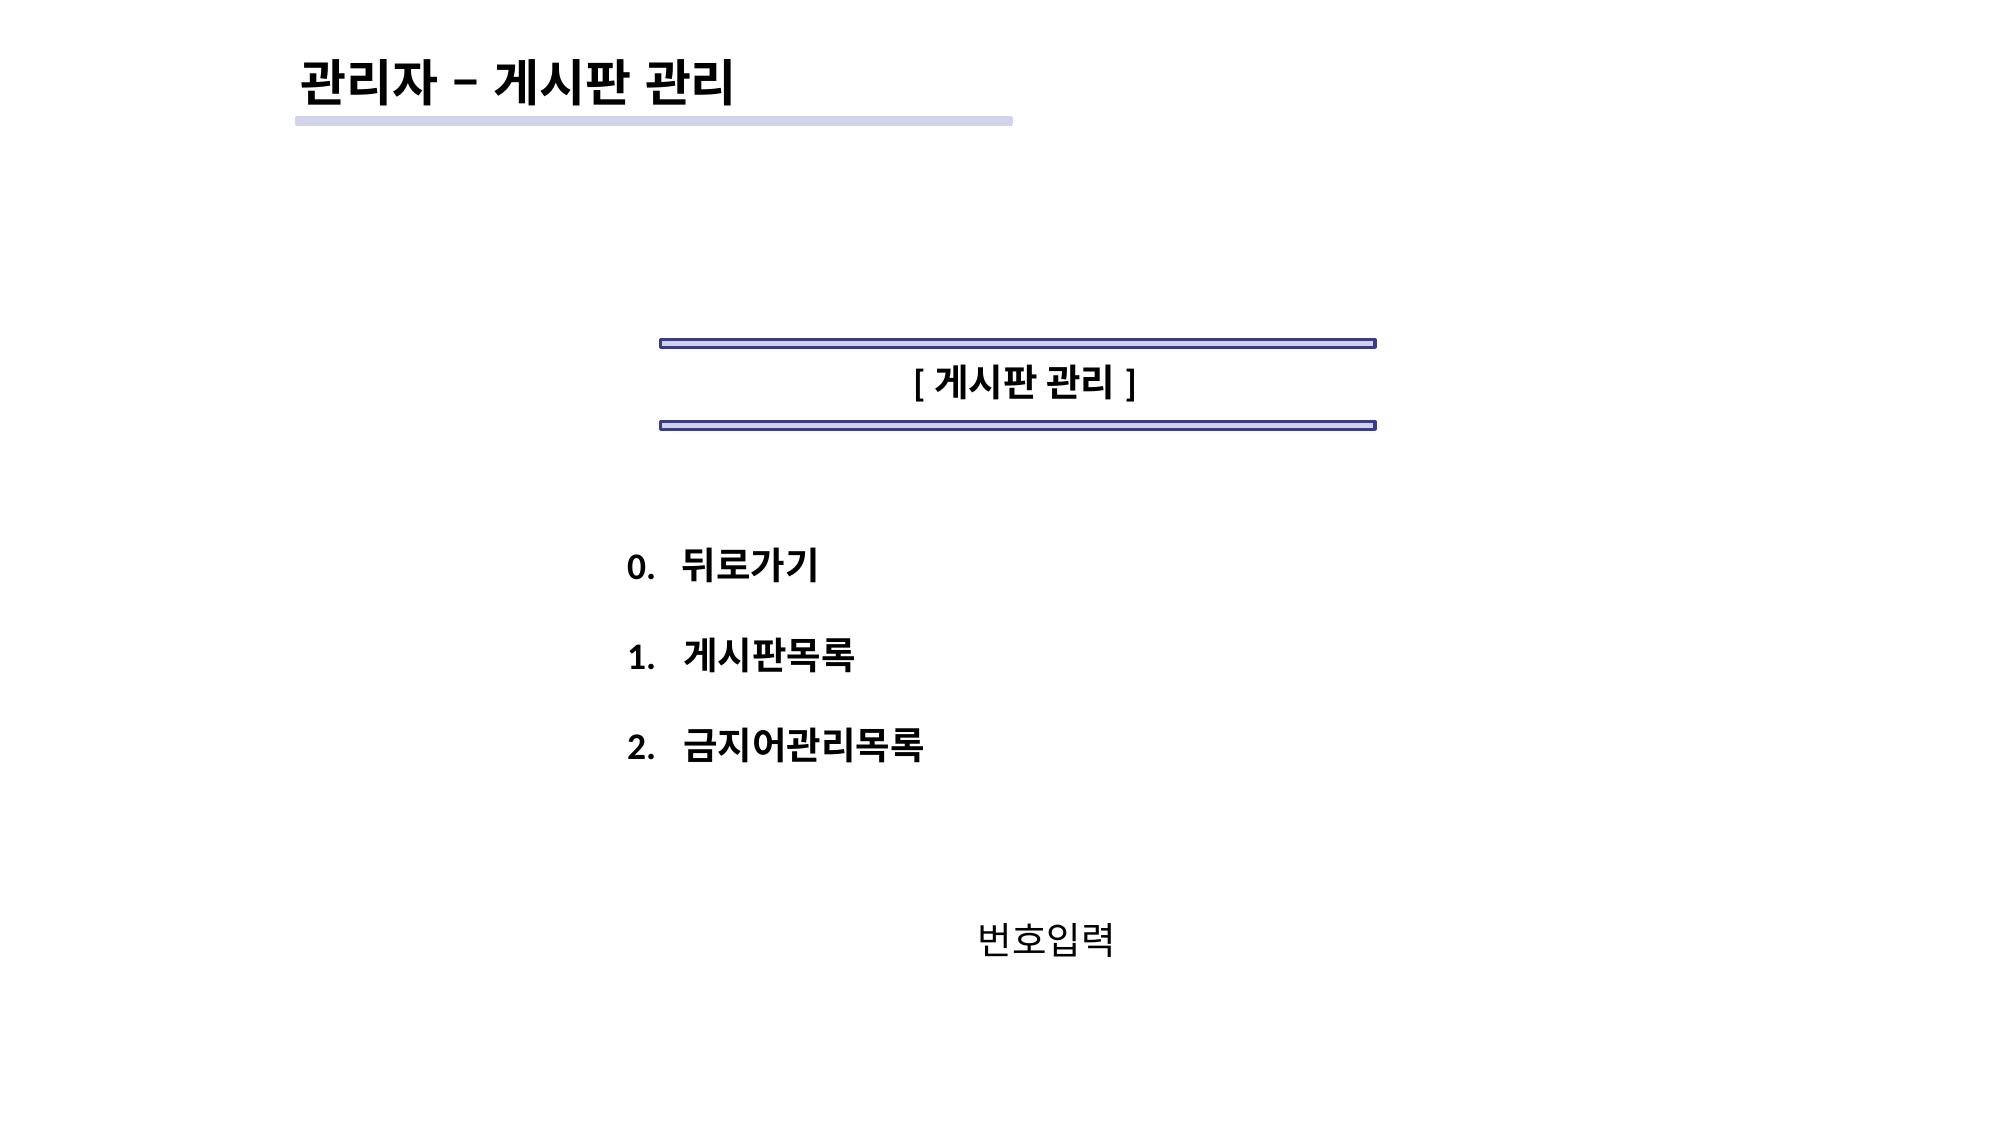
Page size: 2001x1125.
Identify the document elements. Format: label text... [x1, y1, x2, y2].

text_box 0. 뒤로가기 게시판목록 금지어관리목록 [611, 534, 1398, 775]
text_box [게시판 관리] [660, 351, 1399, 412]
text_box 번호입력 [792, 868, 1301, 1011]
text_box [660, 339, 1376, 348]
title 관리자 – 게시판 관리 [285, 35, 1008, 128]
text_box [296, 117, 1012, 125]
text_box [660, 421, 1376, 430]
